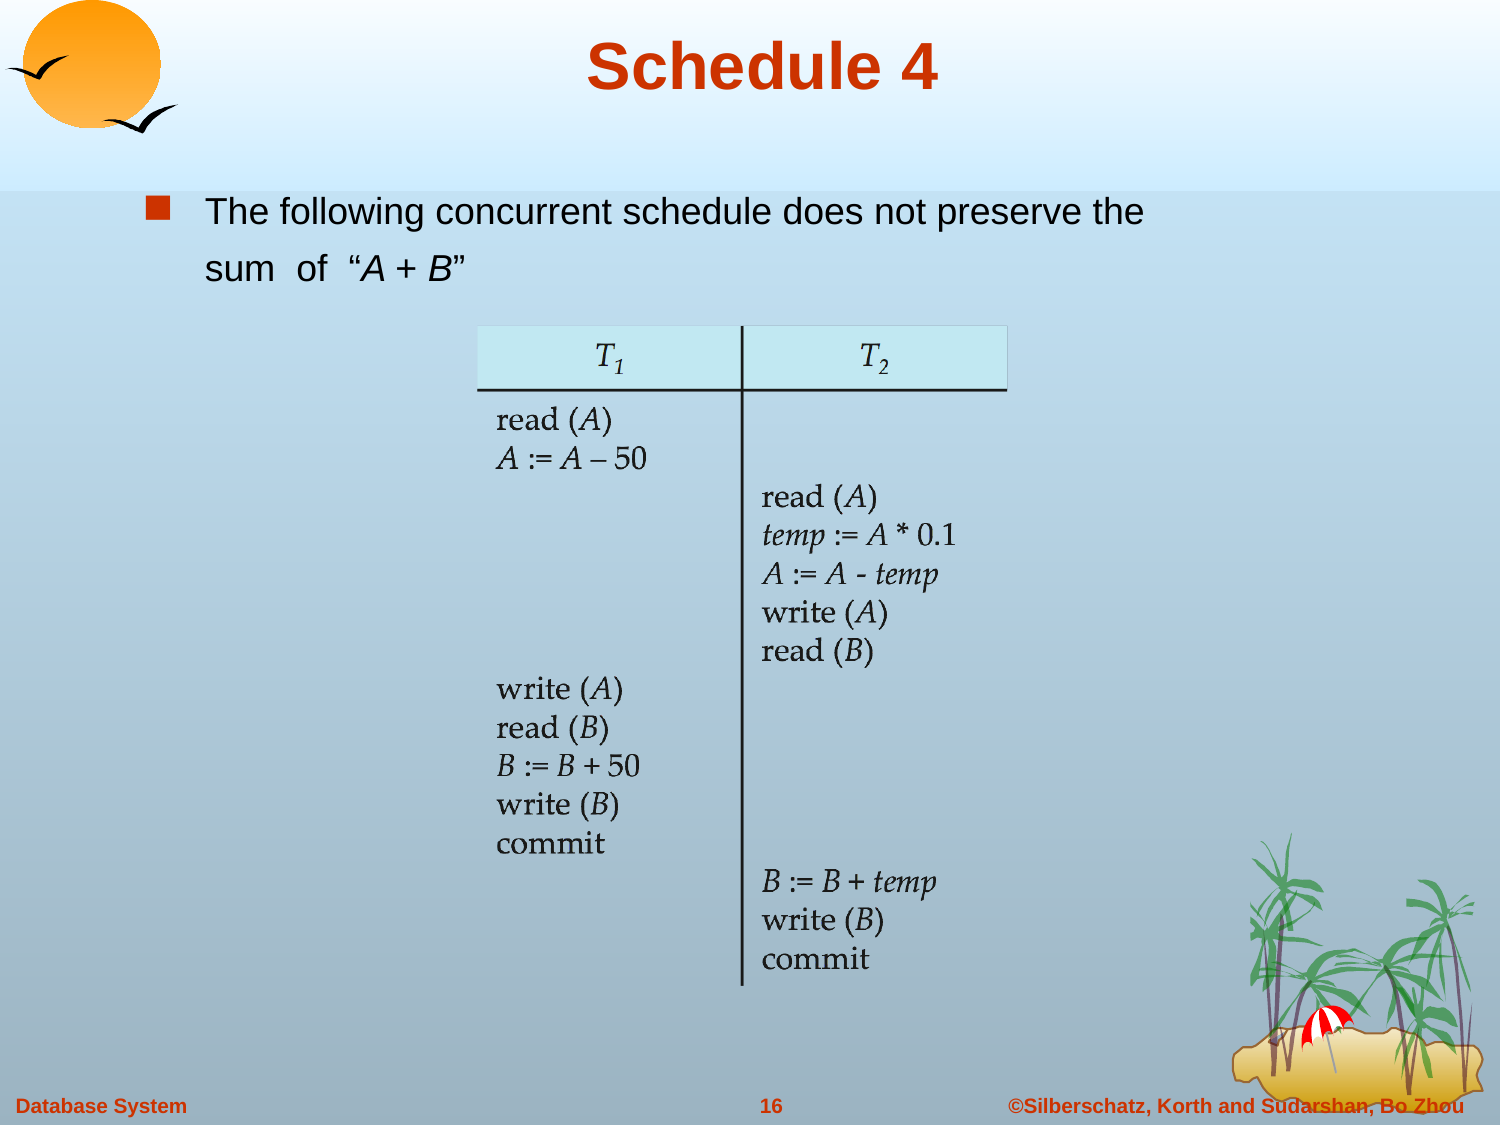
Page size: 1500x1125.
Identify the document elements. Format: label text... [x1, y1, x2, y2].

title Schedule 4 [100, 10, 1426, 111]
list The following concurrent schedule does not preserve the sum of “A + B” [133, 179, 1226, 374]
picture [477, 323, 1009, 986]
